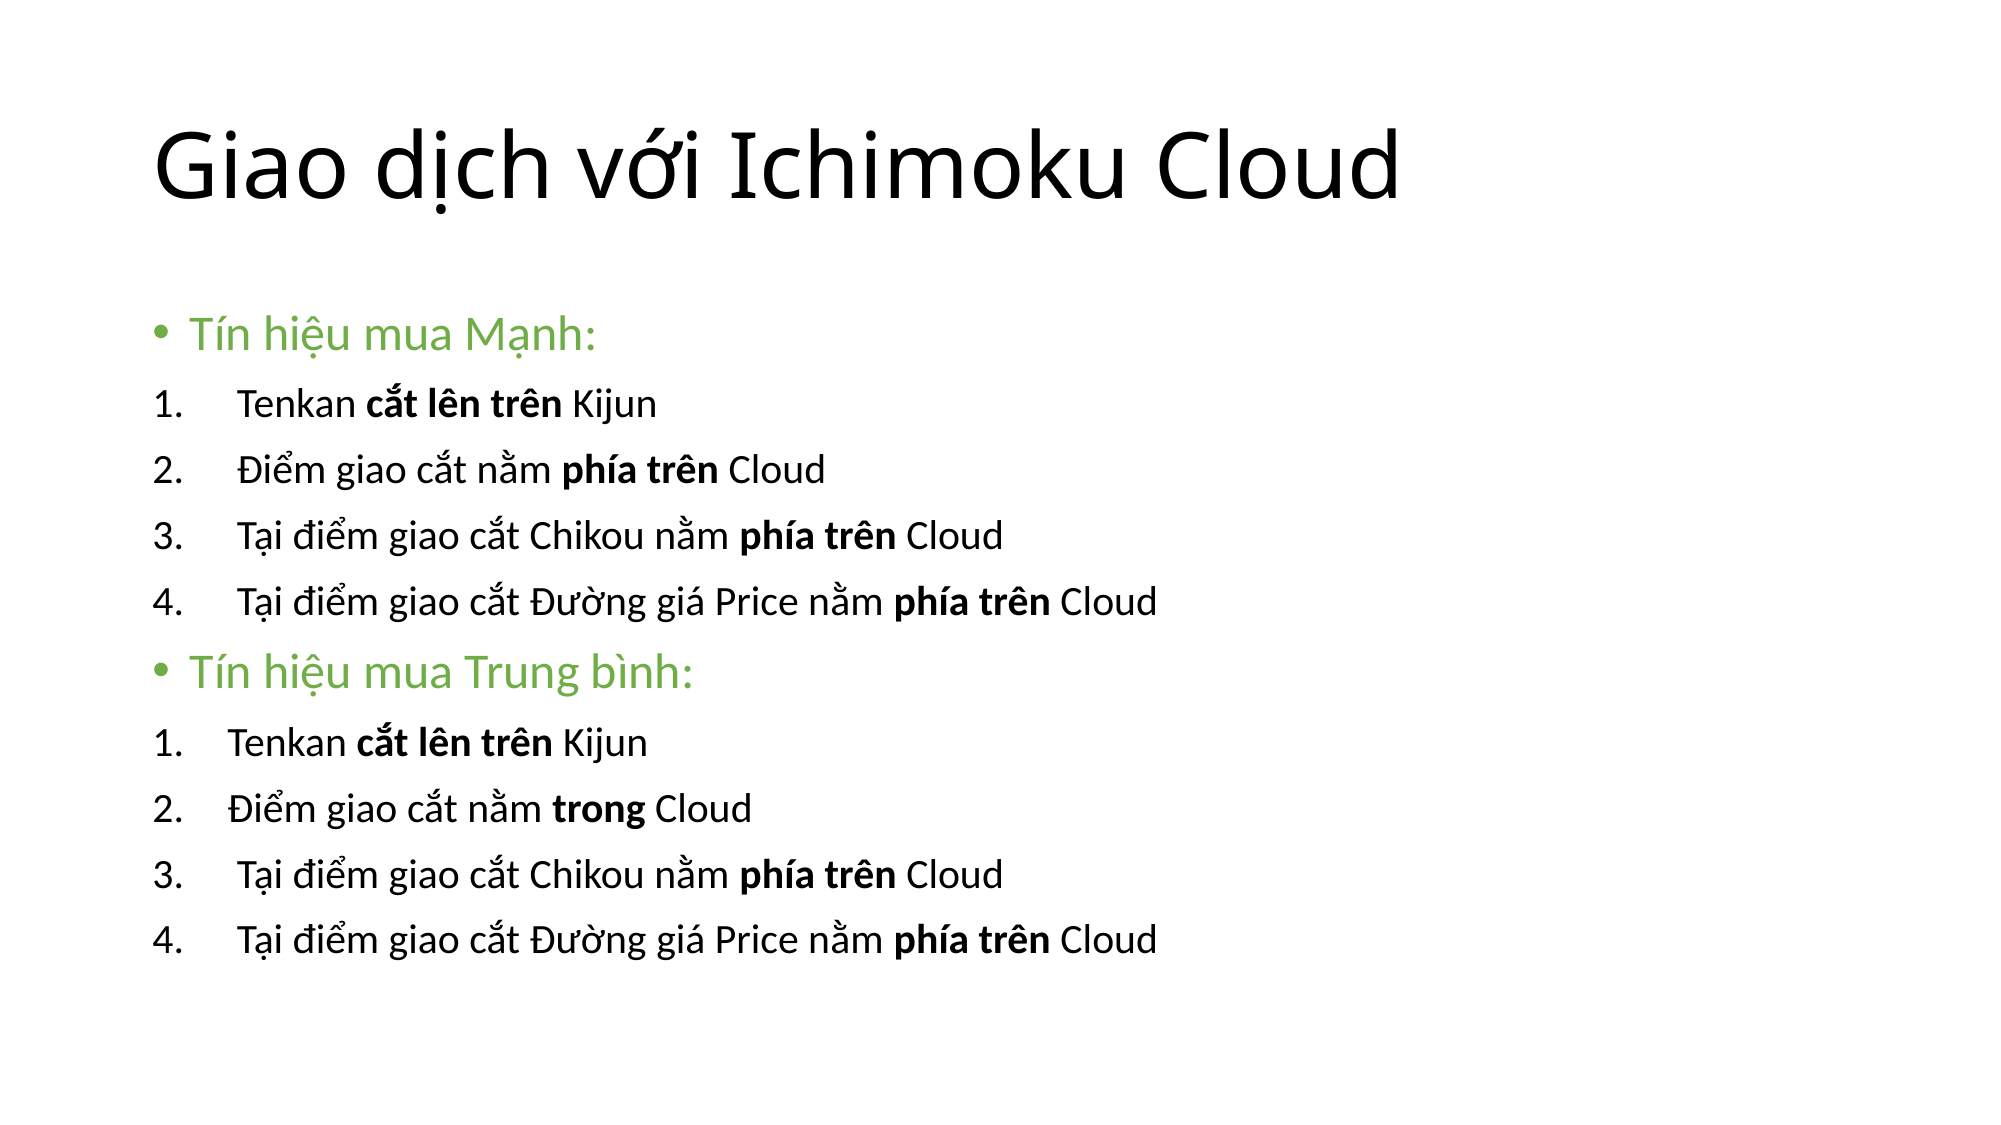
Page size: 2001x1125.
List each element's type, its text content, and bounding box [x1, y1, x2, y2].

list Tín hiệu mua Mạnh: Tenkan cắt lên trên Kijun Điểm giao cắt nằm phía trên Cloud Tại điểm giao cắt Chikou nằm phía trên Cloud Tại điểm giao cắt Đường giá Price nằm phía trên Cloud Tín hiệu mua Trung bình: Tenkan cắt lên trên Kijun Điểm giao cắt nằm trong Cloud Tại điểm giao cắt Chikou nằm phía trên Cloud Tại điểm giao cắt Đường giá Price nằm phía trên Cloud [137, 299, 1863, 1014]
title Giao dịch với Ichimoku Cloud [137, 59, 1863, 278]
